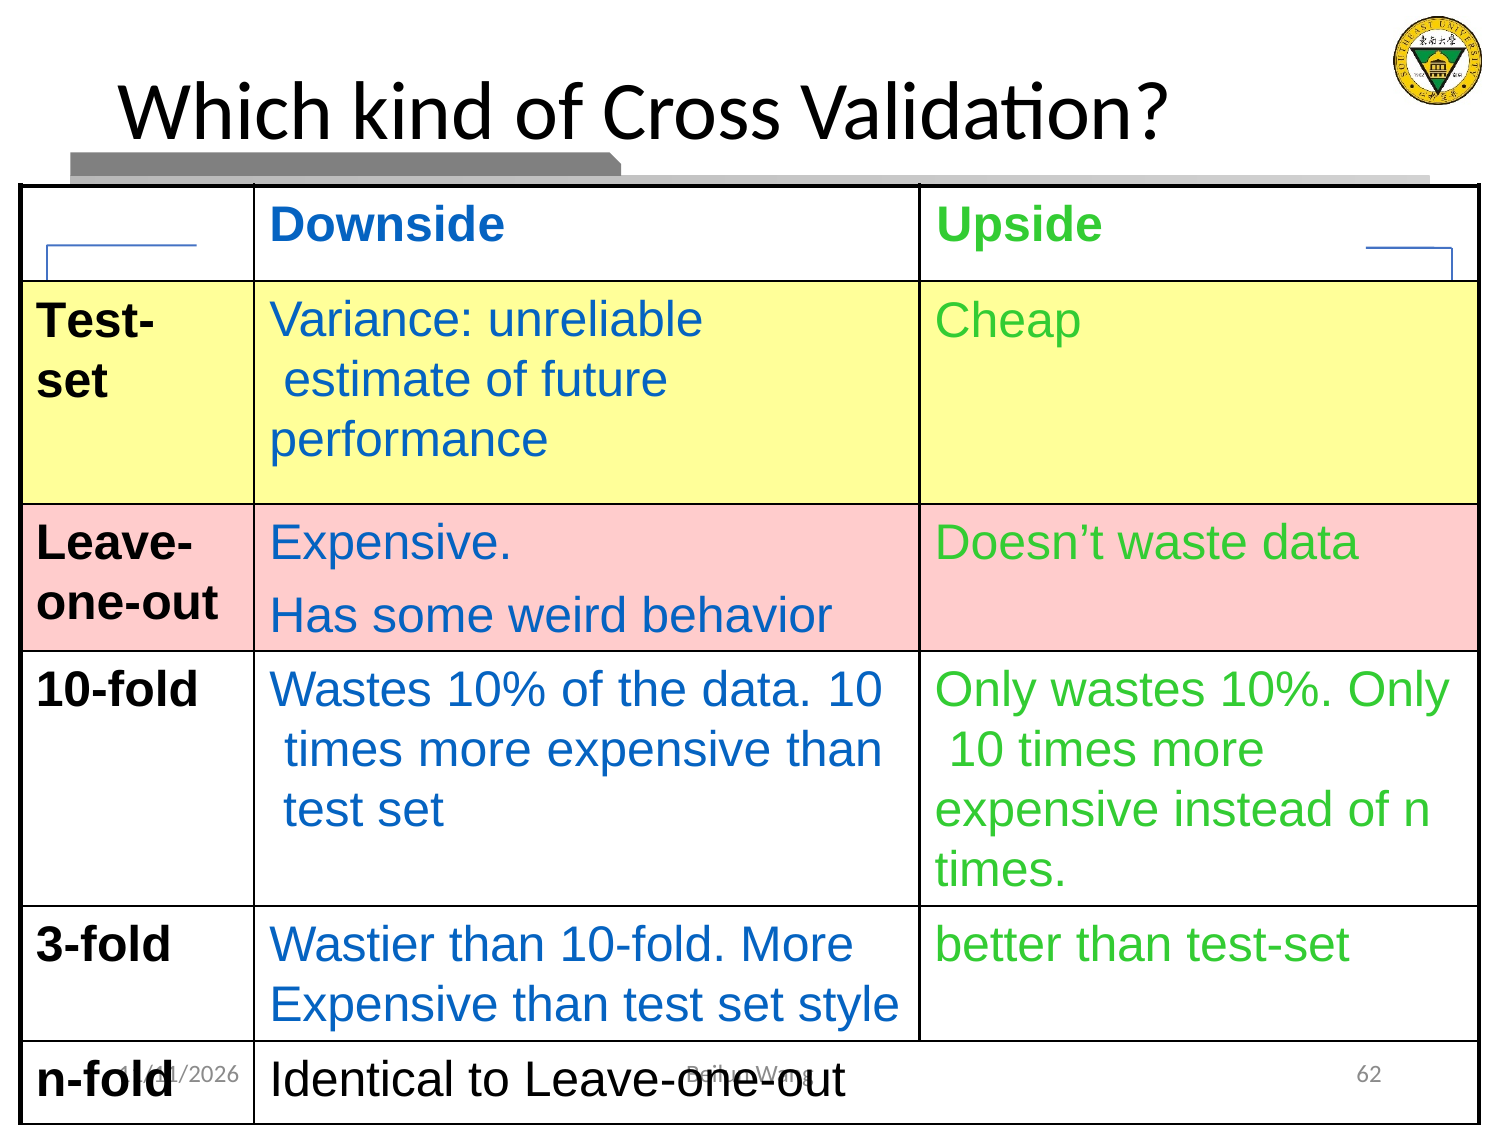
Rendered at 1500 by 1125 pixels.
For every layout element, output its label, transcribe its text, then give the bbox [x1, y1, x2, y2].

title Which kind of Cross Validation? [103, 59, 1361, 156]
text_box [18, 183, 1482, 1125]
picture [1393, 16, 1482, 105]
